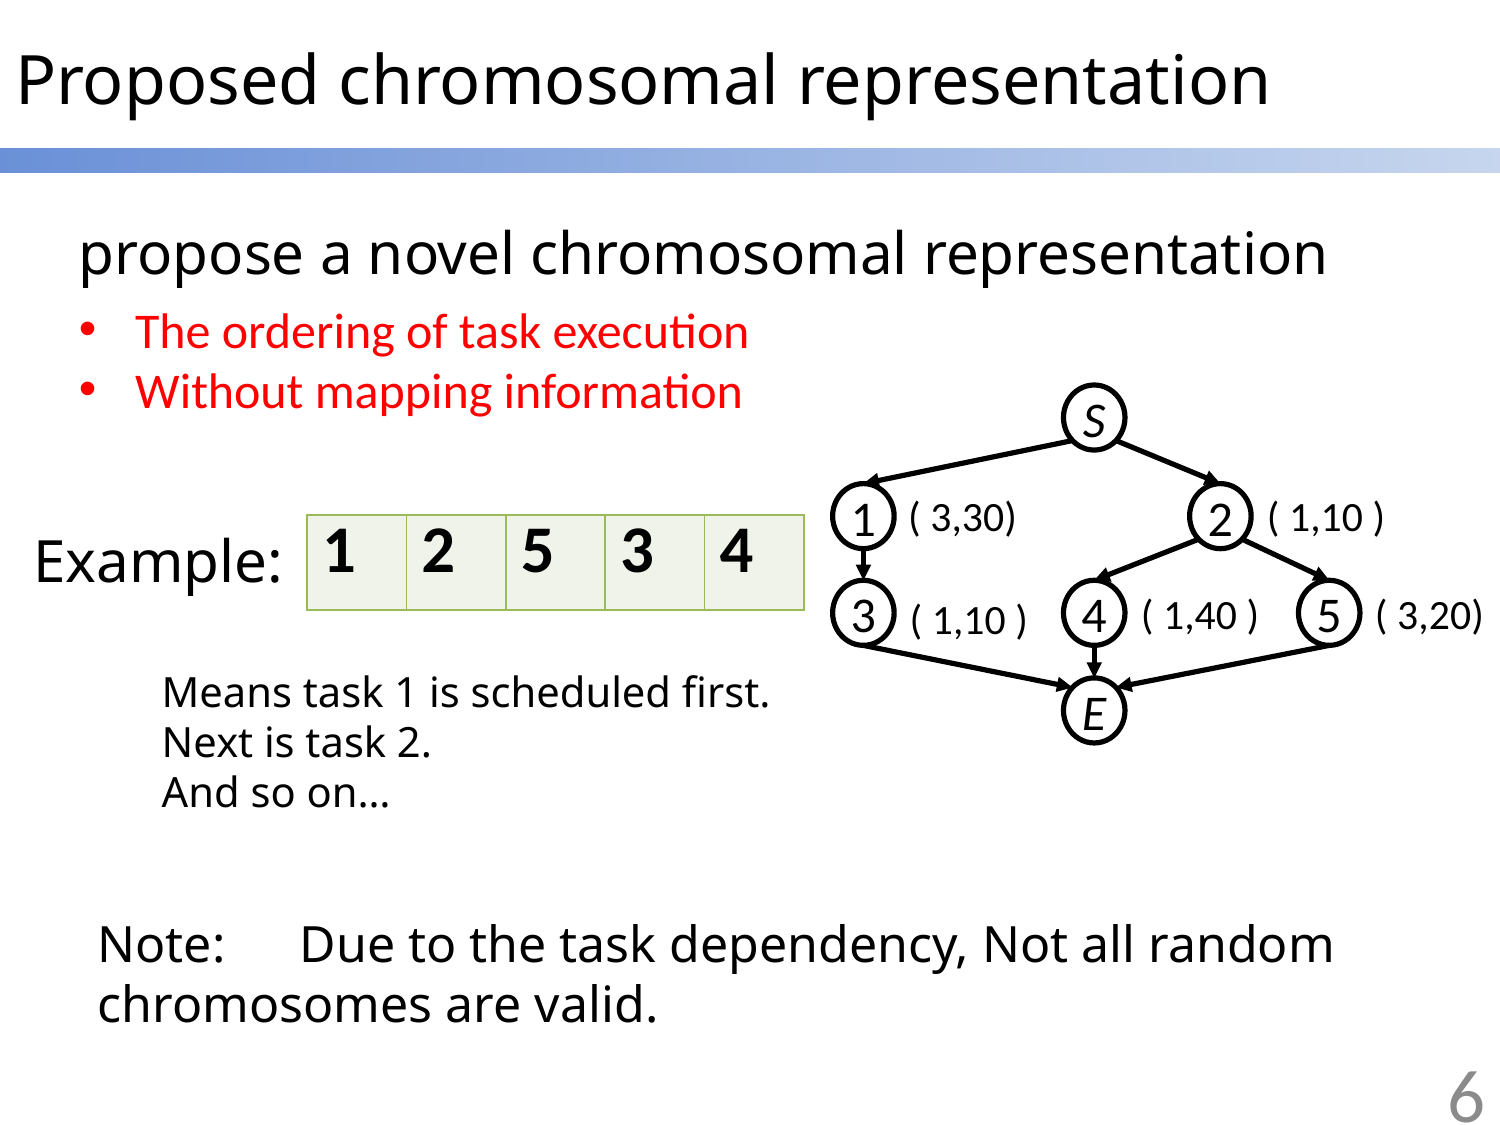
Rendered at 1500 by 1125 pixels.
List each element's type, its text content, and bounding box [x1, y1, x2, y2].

title Proposed chromosomal representation [0, 19, 1337, 135]
table_header 4 [705, 516, 803, 609]
slide_number 6 [1150, 1062, 1500, 1123]
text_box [832, 384, 1500, 744]
text_box Note: Due to the task dependency, Not all random chromosomes are valid. [83, 905, 1434, 1040]
text_box Example: [18, 517, 298, 602]
table_header 3 [606, 516, 704, 609]
table_header 2 [407, 516, 505, 609]
text_box propose a novel chromosomal representation The ordering of task execution Without mapping information [64, 208, 1383, 426]
table_header 5 [507, 516, 604, 609]
table_header 1 [308, 516, 406, 609]
text_box Means task 1 is scheduled first. Next is task 2. And so on… [146, 658, 786, 823]
